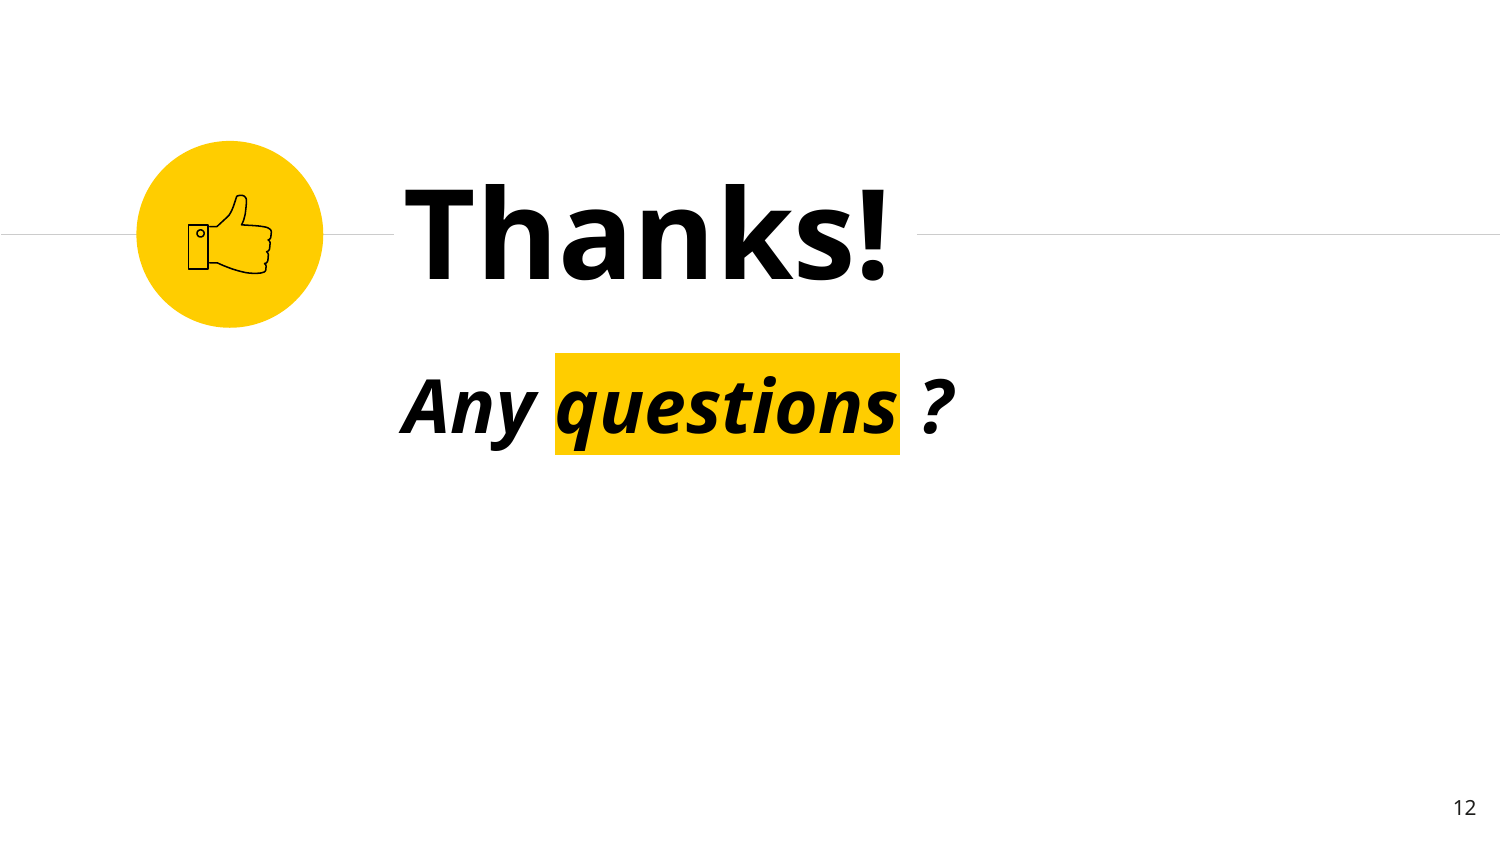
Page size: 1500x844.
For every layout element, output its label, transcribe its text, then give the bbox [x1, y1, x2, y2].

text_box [188, 195, 272, 274]
subtitle Any questions ? [389, 343, 1213, 473]
text_box [136, 140, 324, 233]
title Thanks! [389, 133, 1195, 325]
text_box [136, 243, 323, 328]
slide_number ‹#› [1401, 779, 1492, 844]
